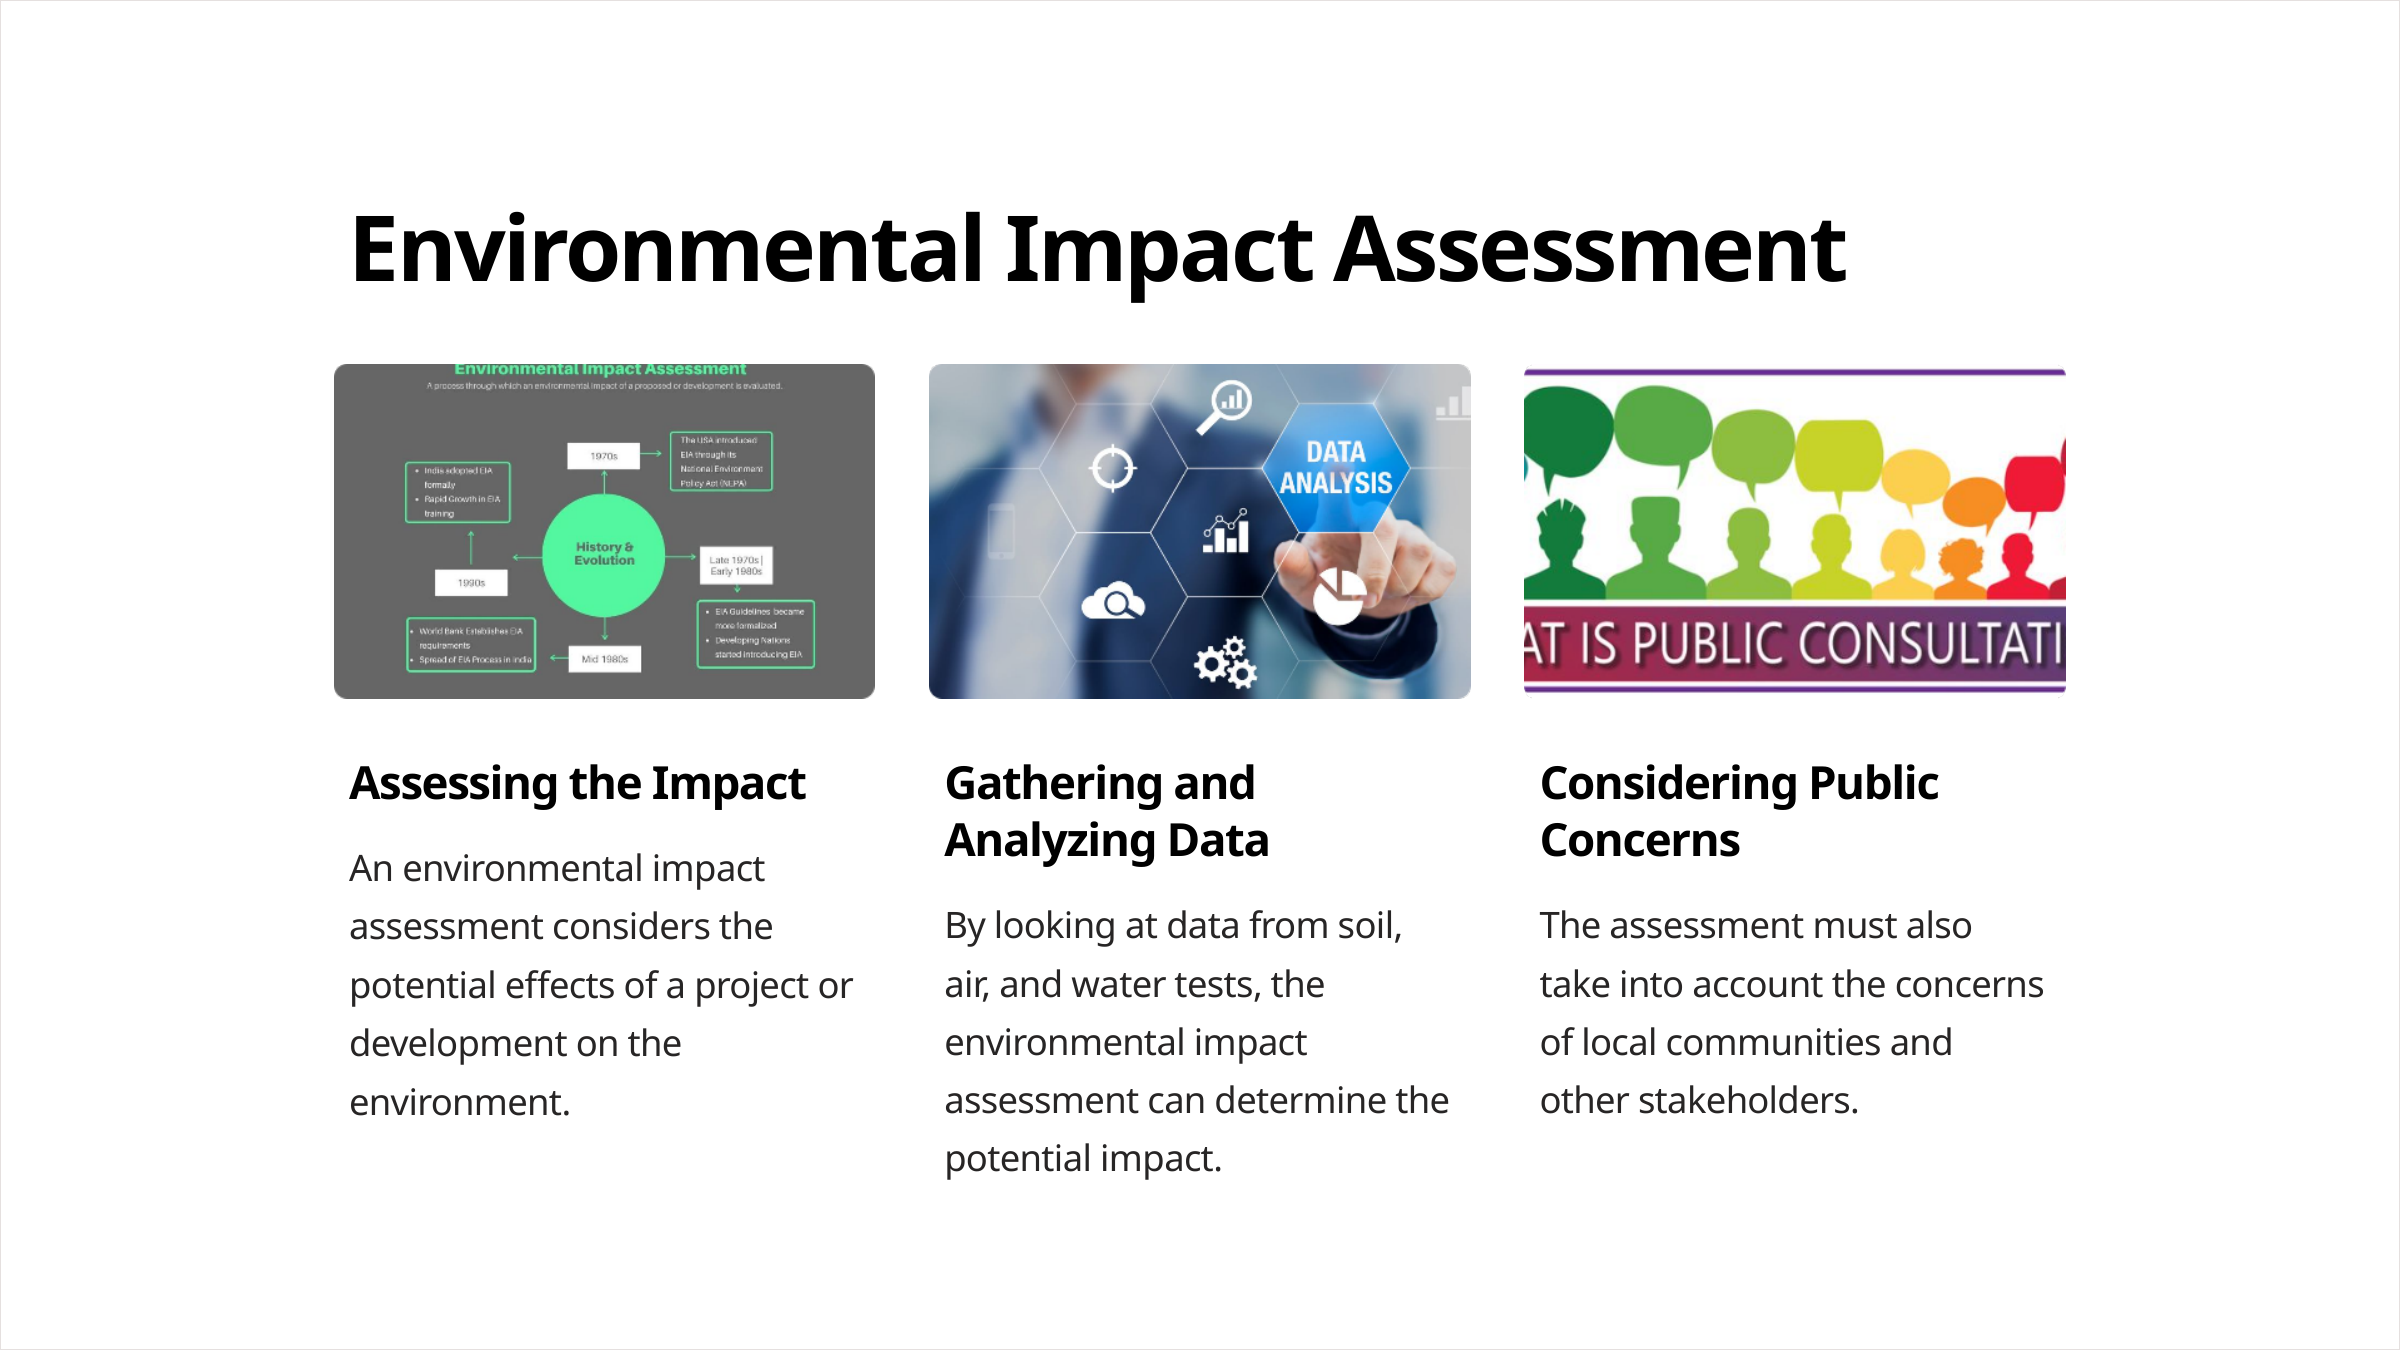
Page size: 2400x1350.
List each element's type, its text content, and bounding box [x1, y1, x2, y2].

text_box [0, 0, 2400, 1350]
picture [334, 364, 875, 699]
picture [1524, 364, 2066, 699]
text_box The assessment must also take into account the concerns of local communities and other stakeholders. [1524, 880, 2066, 1114]
picture [929, 364, 1471, 699]
text_box Assessing the Impact [334, 744, 787, 802]
text_box Environmental Impact Assessment [334, 178, 1805, 292]
text_box An environmental impact assessment considers the potential effects of a project or development on the environment. [334, 823, 875, 1115]
text_box Gathering and Analyzing Data [929, 744, 1471, 859]
text_box Considering Public Concerns [1524, 744, 2066, 859]
text_box By looking at data from soil, air, and water tests, the environmental impact assessment can determine the potential impact. [929, 880, 1471, 1172]
